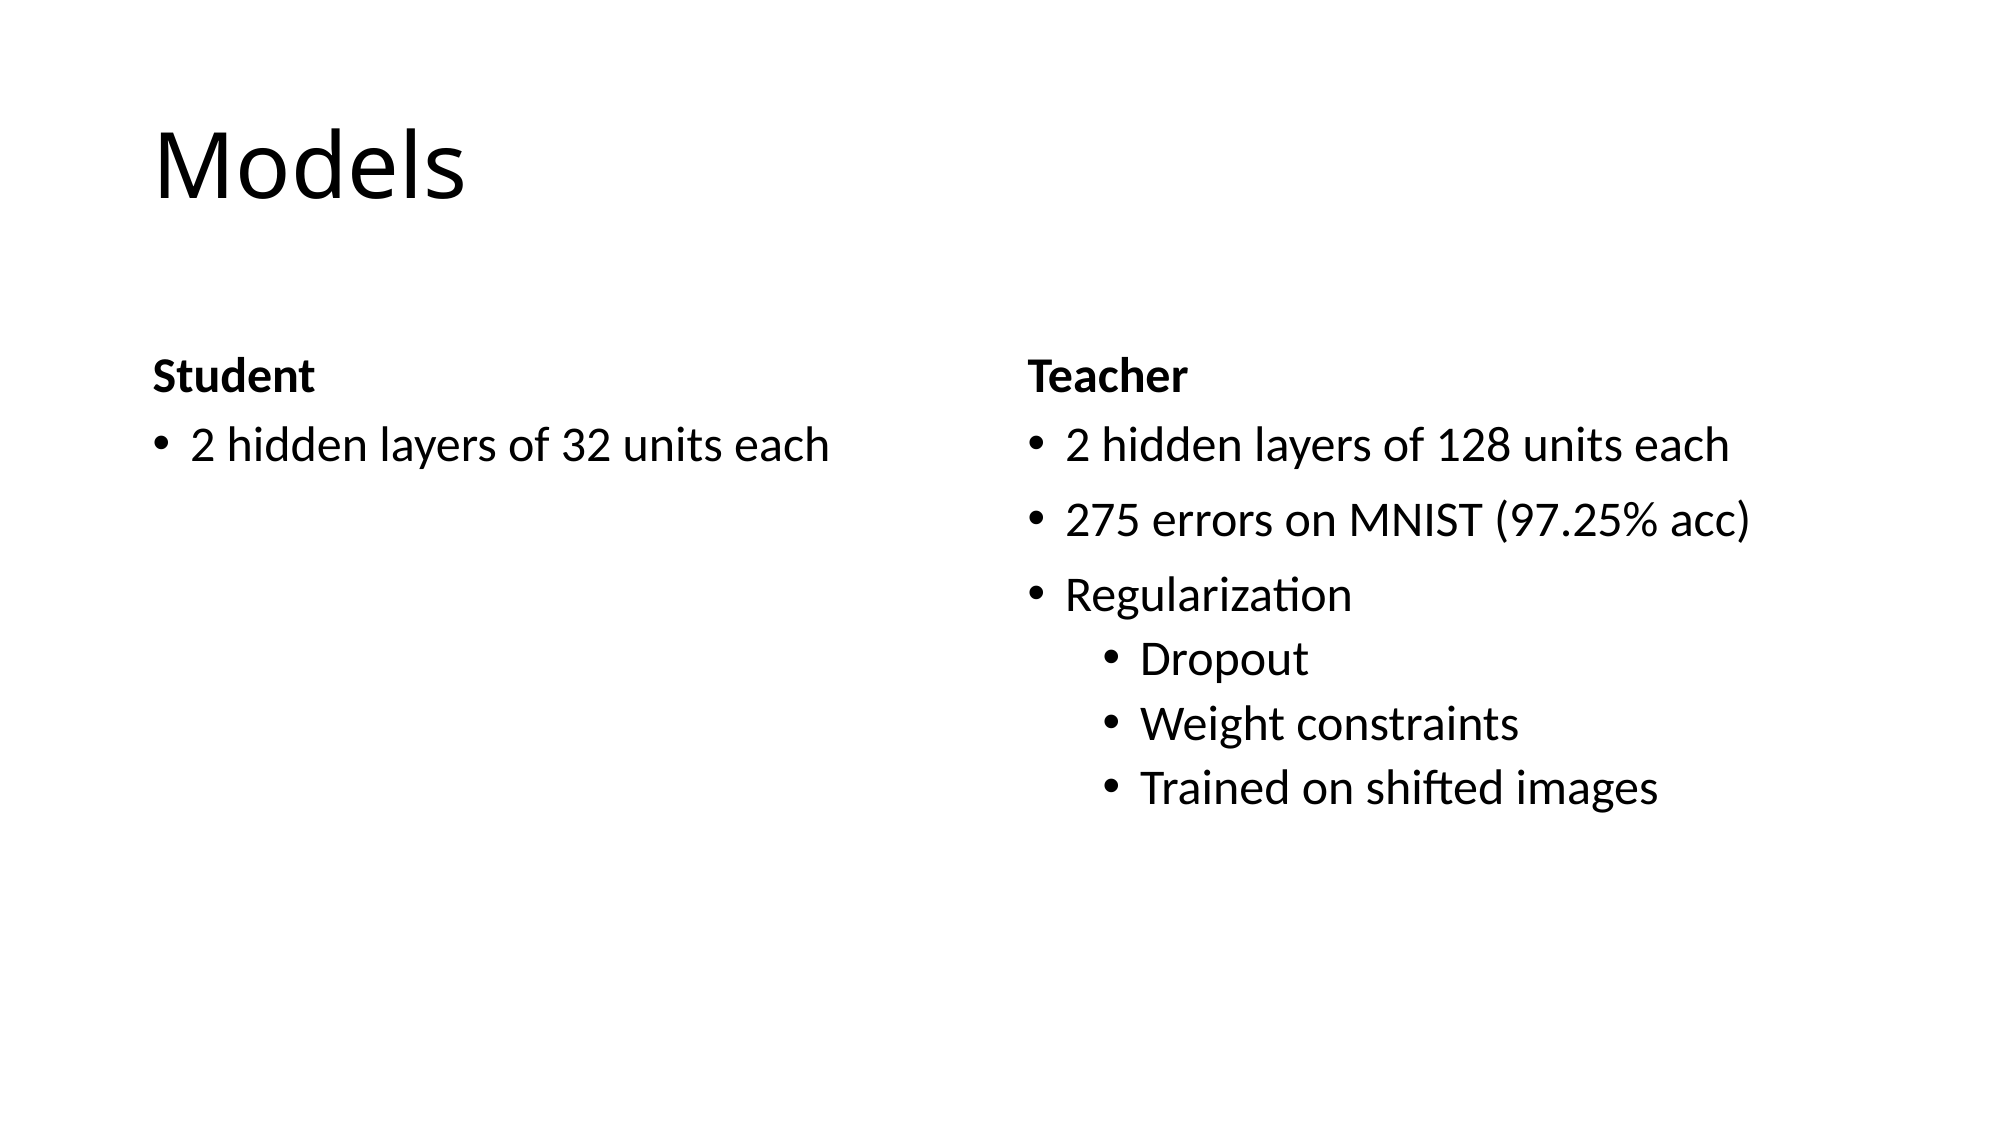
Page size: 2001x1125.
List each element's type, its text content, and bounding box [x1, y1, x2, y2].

list Student [137, 275, 984, 410]
list 2 hidden layers of 32 units each [137, 410, 984, 1016]
title Models [137, 59, 1863, 278]
list 2 hidden layers of 128 units each 275 errors on MNIST (97.25% acc) Regularization Dropout Weight constraints Trained on shifted images [1012, 410, 1863, 1016]
list Teacher [1012, 275, 1863, 410]
